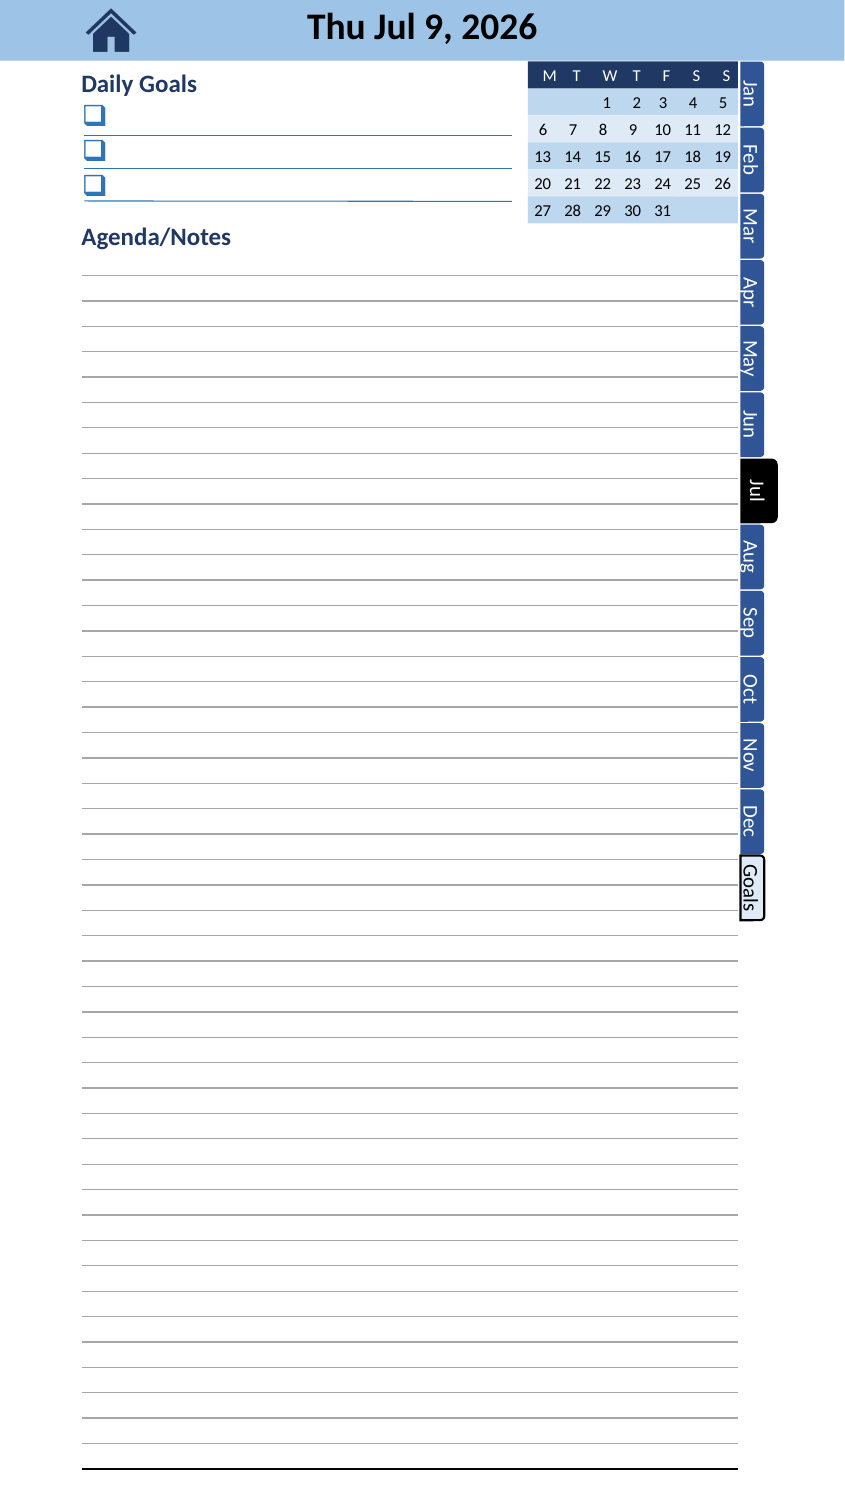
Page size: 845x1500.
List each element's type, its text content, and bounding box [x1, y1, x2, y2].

list Thu Jul 9, 2026 [190, 0, 655, 61]
picture [82, 1, 140, 59]
